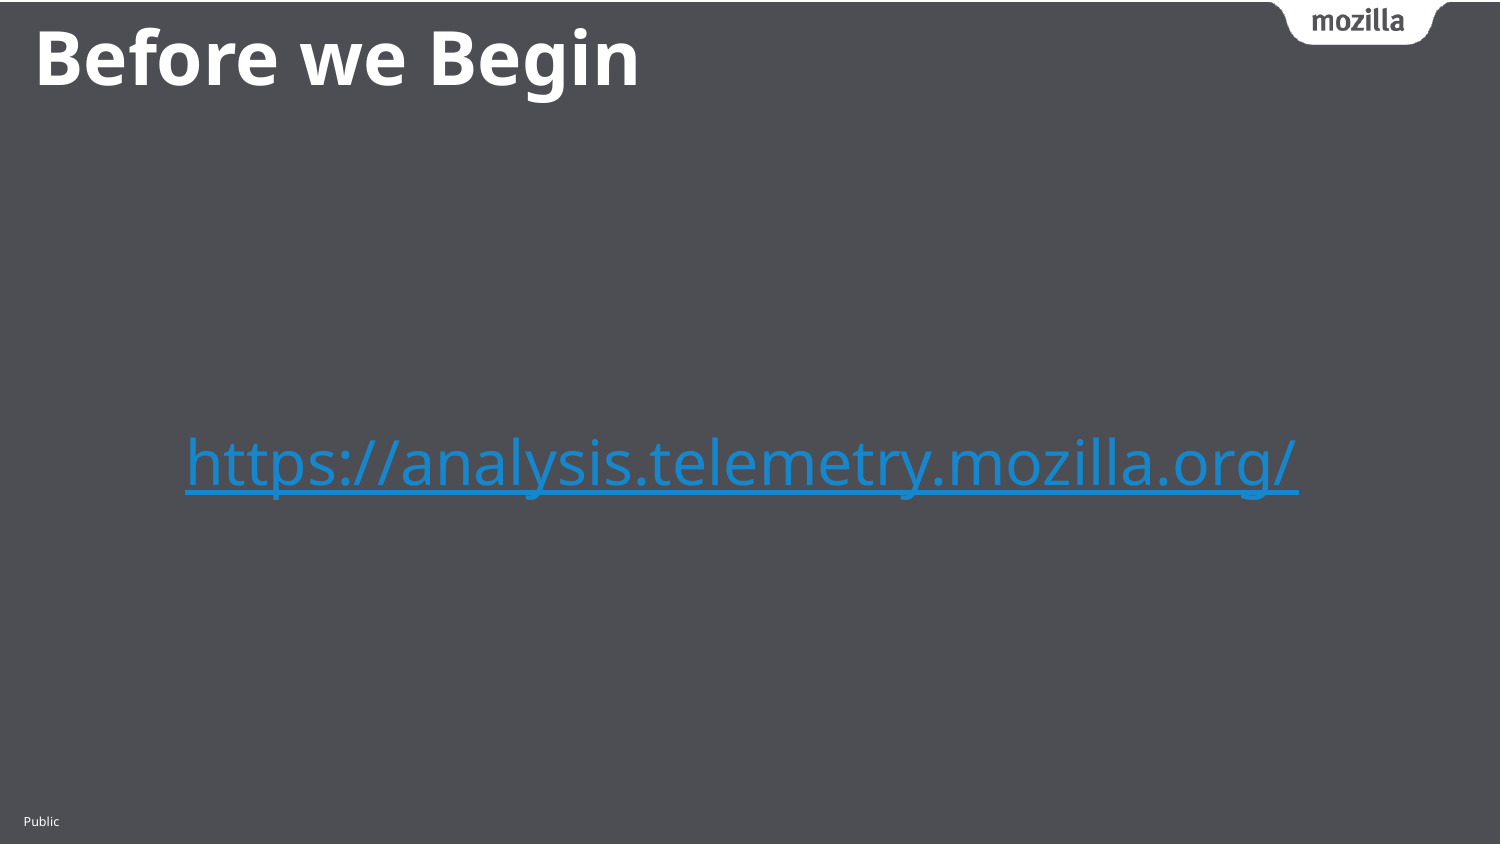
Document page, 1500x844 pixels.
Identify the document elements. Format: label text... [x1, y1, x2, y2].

list https://analysis.telemetry.mozilla.org/ [92, 161, 1408, 770]
picture [1242, 2, 1500, 53]
list Before we Begin [18, 7, 1258, 104]
